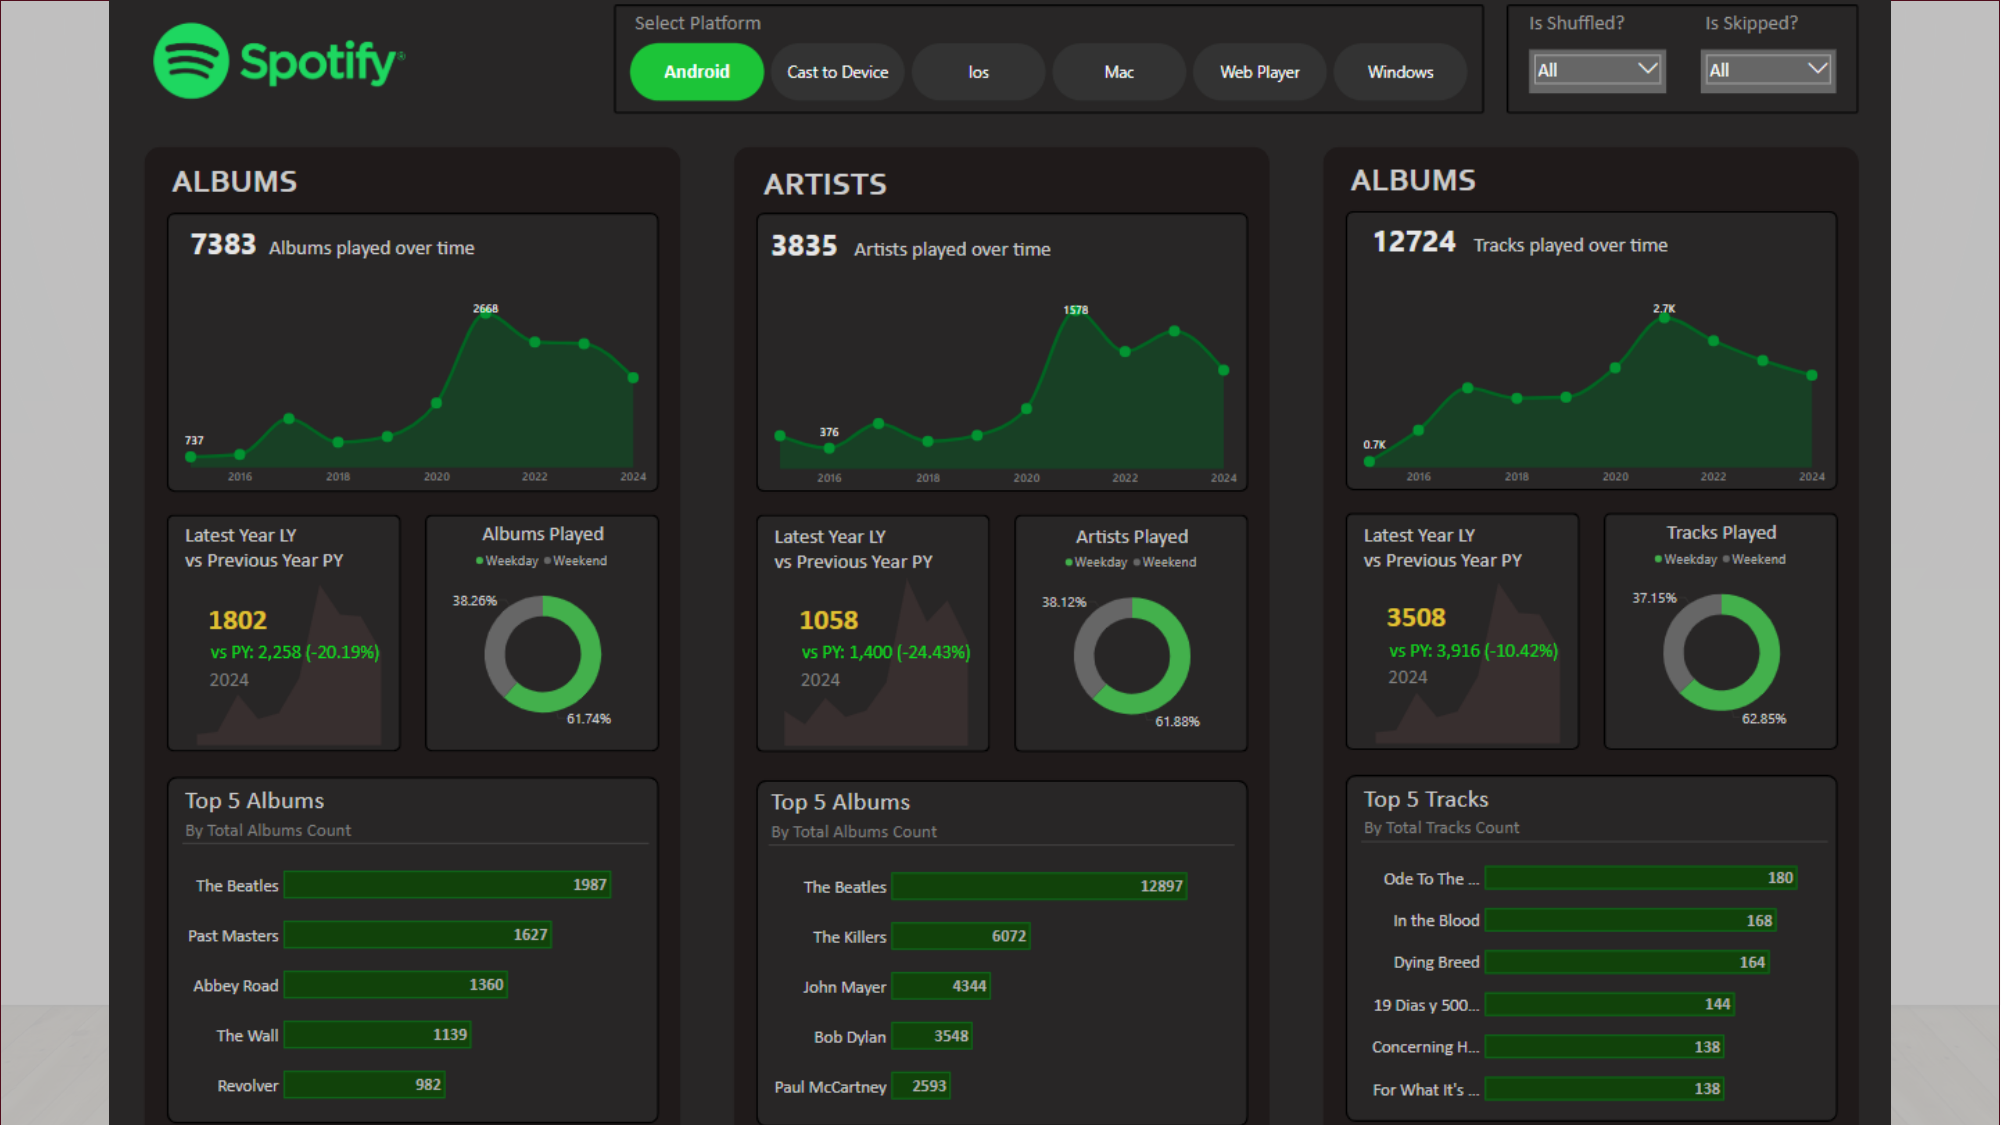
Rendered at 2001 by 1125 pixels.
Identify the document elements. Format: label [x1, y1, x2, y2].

picture [109, 0, 1891, 1125]
text_box [0, 0, 109, 1125]
text_box [1891, 0, 2000, 1125]
